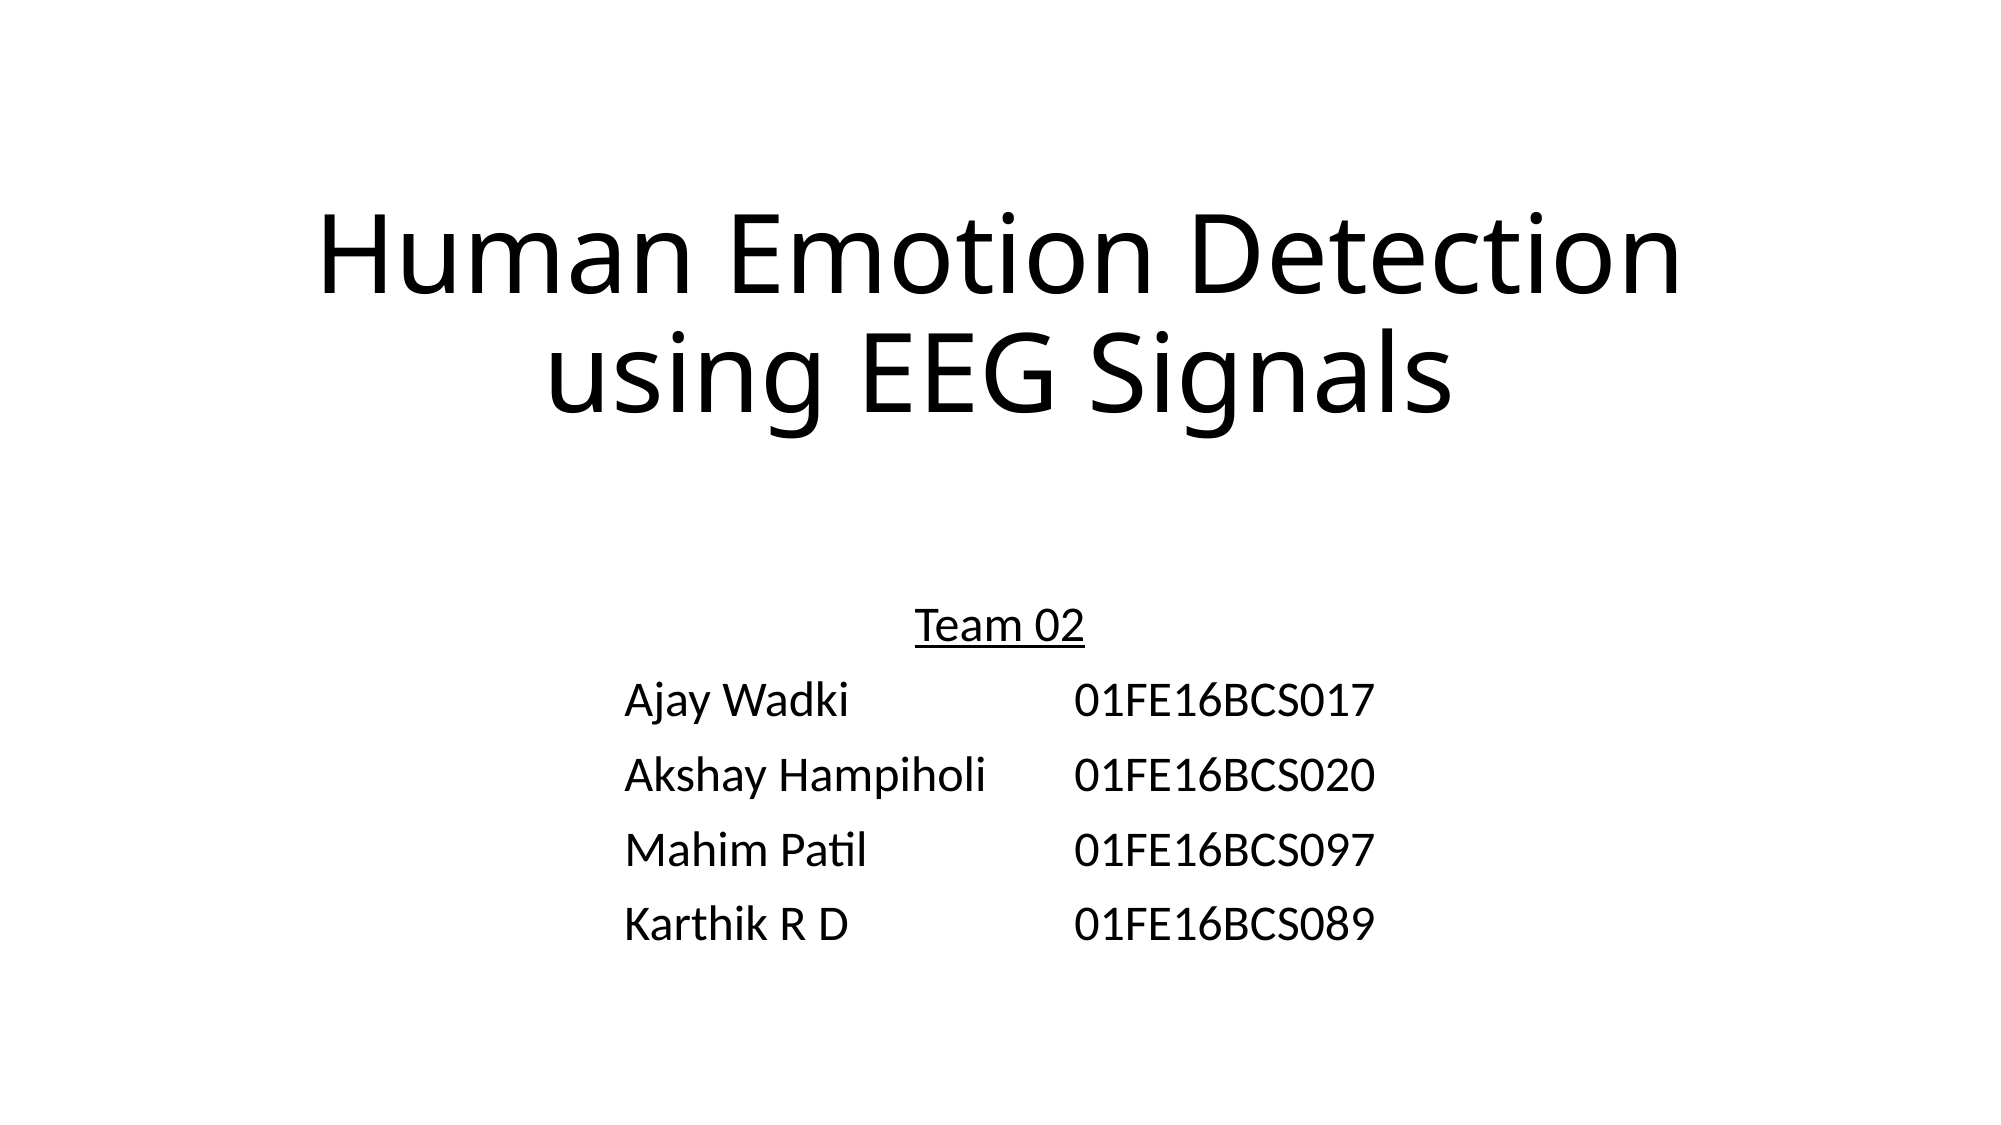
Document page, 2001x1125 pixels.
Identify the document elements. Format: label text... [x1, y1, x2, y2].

subtitle Team 02 Ajay Wadki 01FE16BCS017 Akshay Hampiholi 01FE16BCS020 Mahim Patil 01FE16BCS097 Karthik R D 01FE16BCS089 [249, 590, 1750, 1010]
title Human Emotion Detection using EEG Signals [249, 184, 1750, 576]
